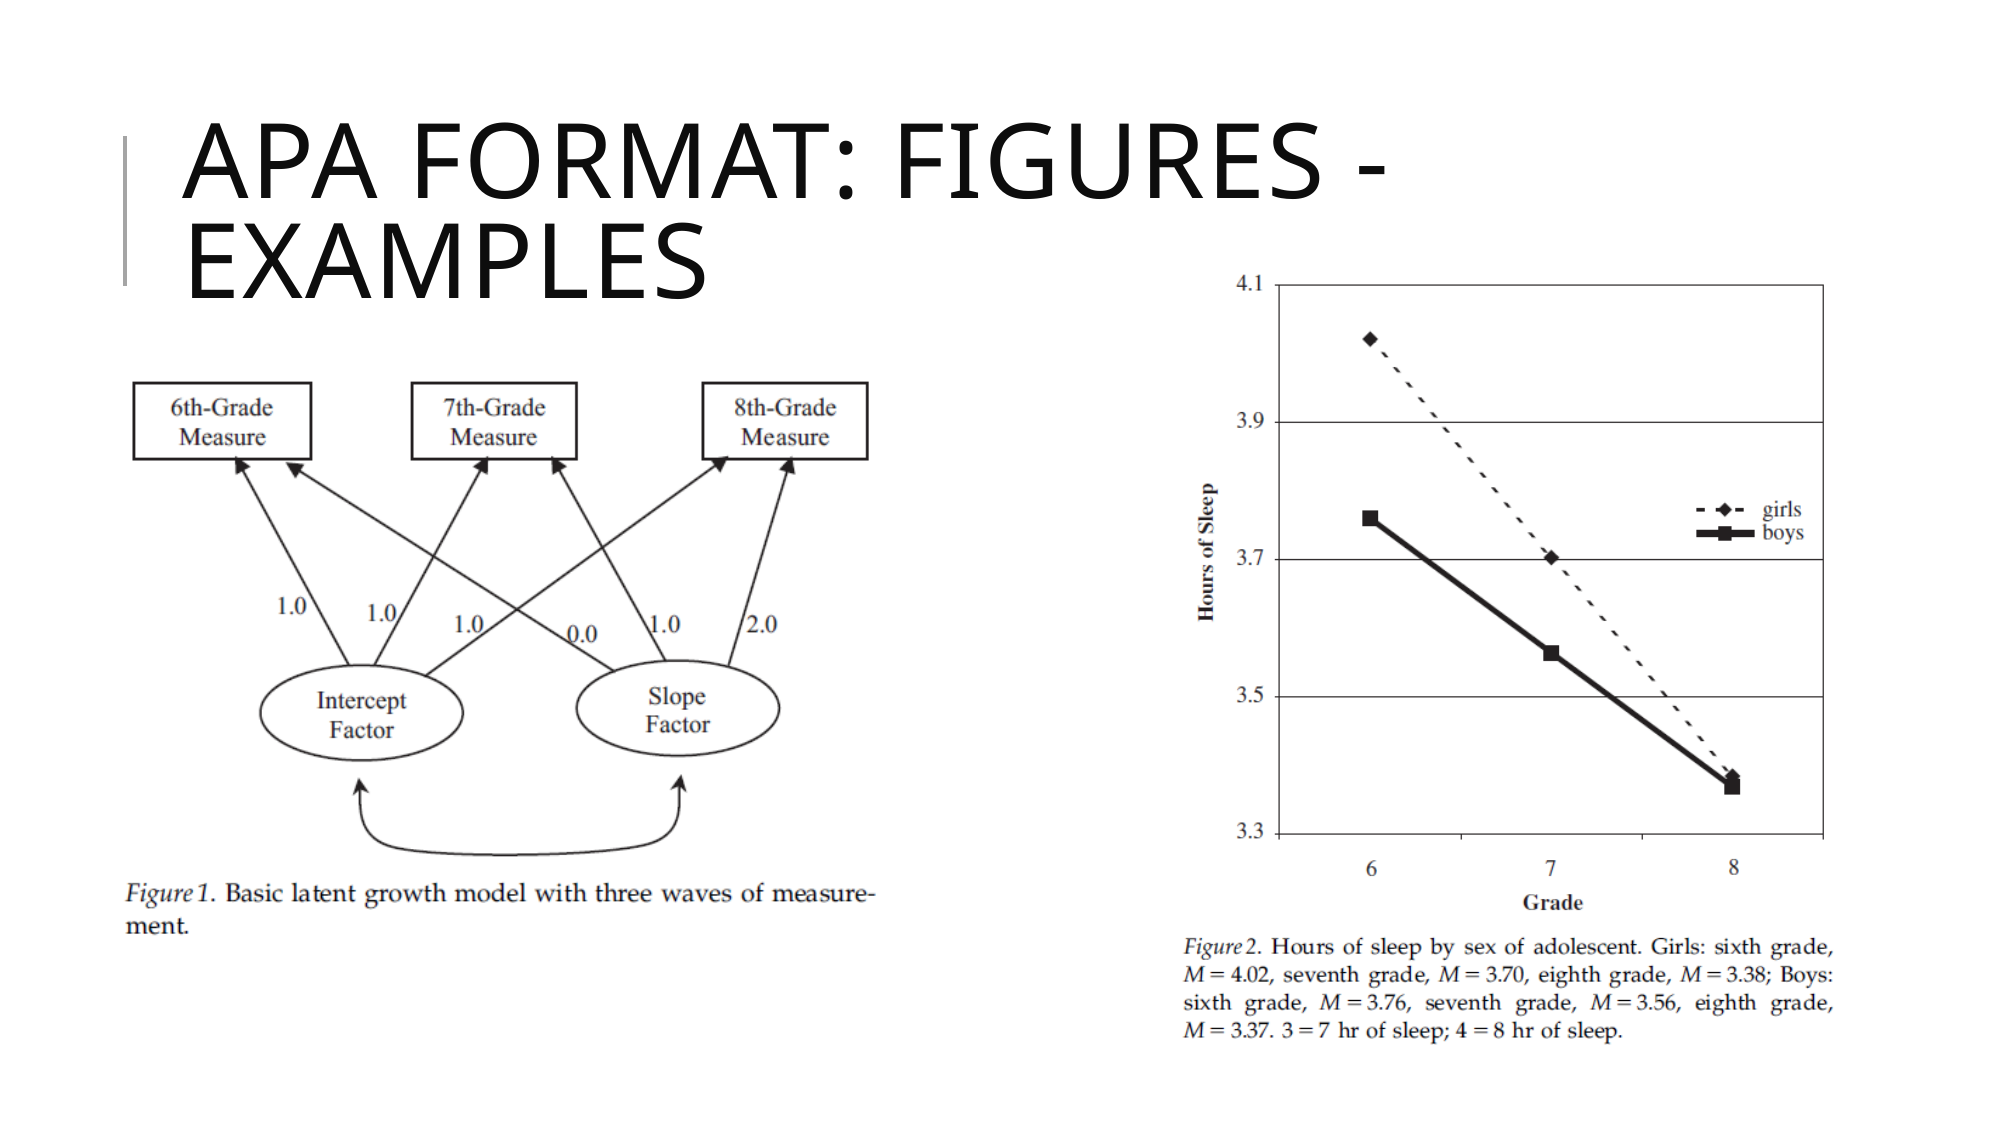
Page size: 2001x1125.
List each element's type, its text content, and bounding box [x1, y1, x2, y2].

picture [106, 372, 891, 948]
title APA format: Figures - Examples [168, 96, 1763, 342]
picture [1162, 269, 1842, 1051]
